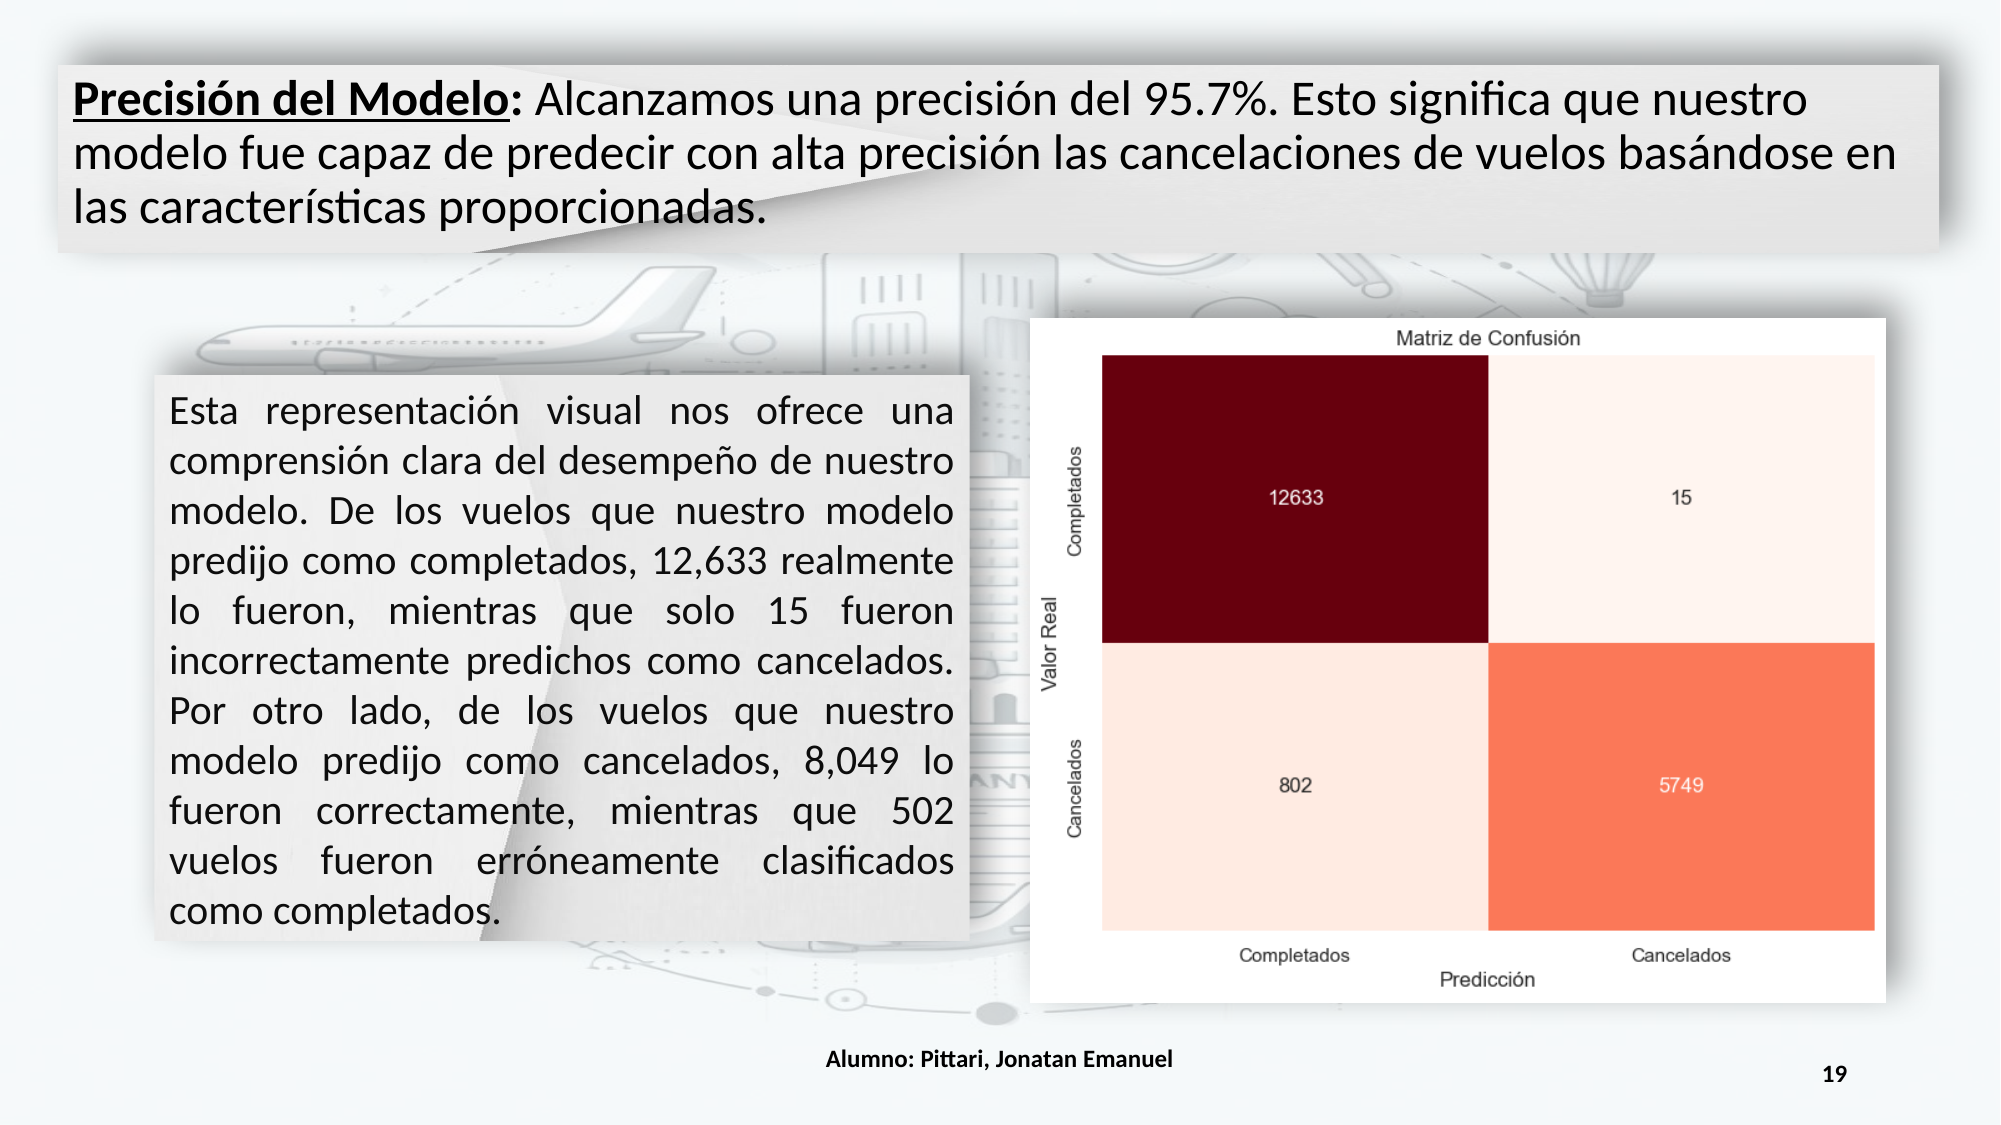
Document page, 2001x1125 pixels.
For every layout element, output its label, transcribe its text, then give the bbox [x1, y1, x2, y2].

text_box Esta representación visual nos ofrece una comprensión clara del desempeño de nuestro modelo. De los vuelos que nuestro modelo predijo como completados, 12,633 realmente lo fueron, mientras que solo 15 fueron incorrectamente predichos como cancelados. Por otro lado, de los vuelos que nuestro modelo predijo como cancelados, 8,049 lo fueron correctamente, mientras que 502 vuelos fueron erróneamente clasificados como completados. [154, 375, 970, 941]
list Precisión del Modelo: Alcanzamos una precisión del 95.7%. Esto significa que nuestro modelo fue capaz de predecir con alta precisión las cancelaciones de vuelos basándose en las características proporcionadas. [57, 65, 1940, 253]
slide_number 19 [1412, 1042, 1863, 1103]
footer Alumno: Pittari, Jonatan Emanuel [662, 1042, 1338, 1103]
picture [1030, 318, 1886, 1004]
